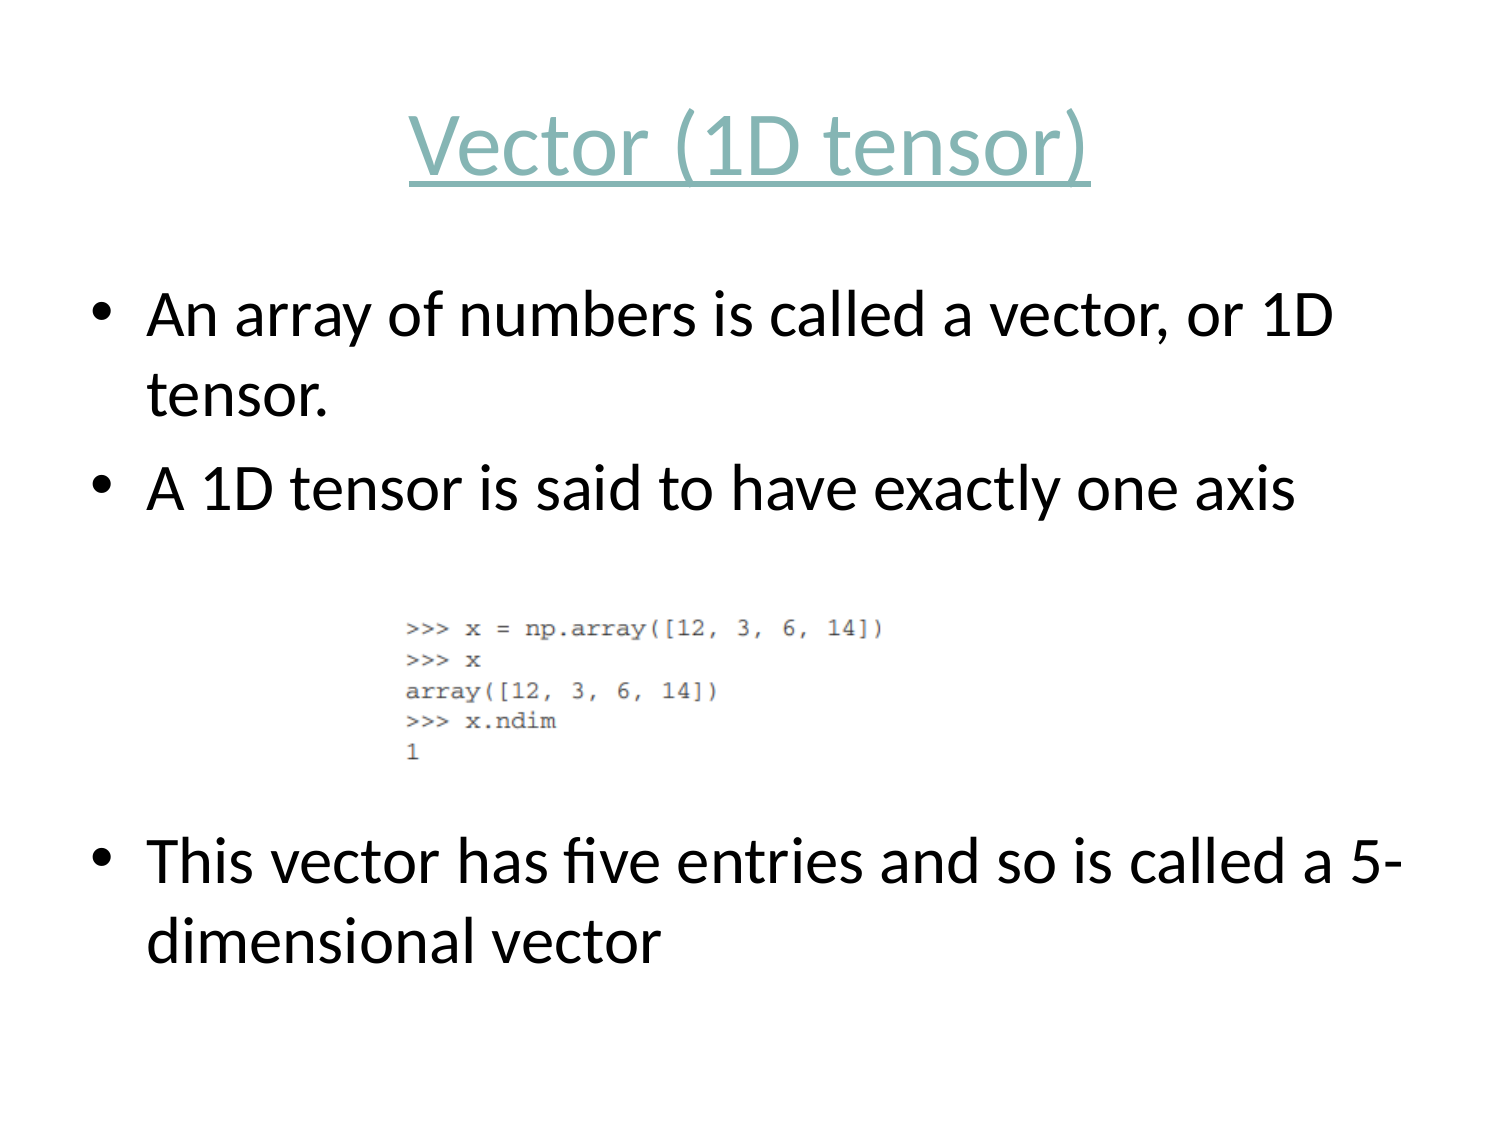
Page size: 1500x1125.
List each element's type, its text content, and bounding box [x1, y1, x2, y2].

title Vector (1D tensor) [75, 45, 1425, 233]
list An array of numbers is called a vector, or 1D tensor. A 1D tensor is said to have exactly one axis This vector has five entries and so is called a 5-dimensional vector [75, 262, 1425, 1005]
picture [387, 612, 907, 769]
